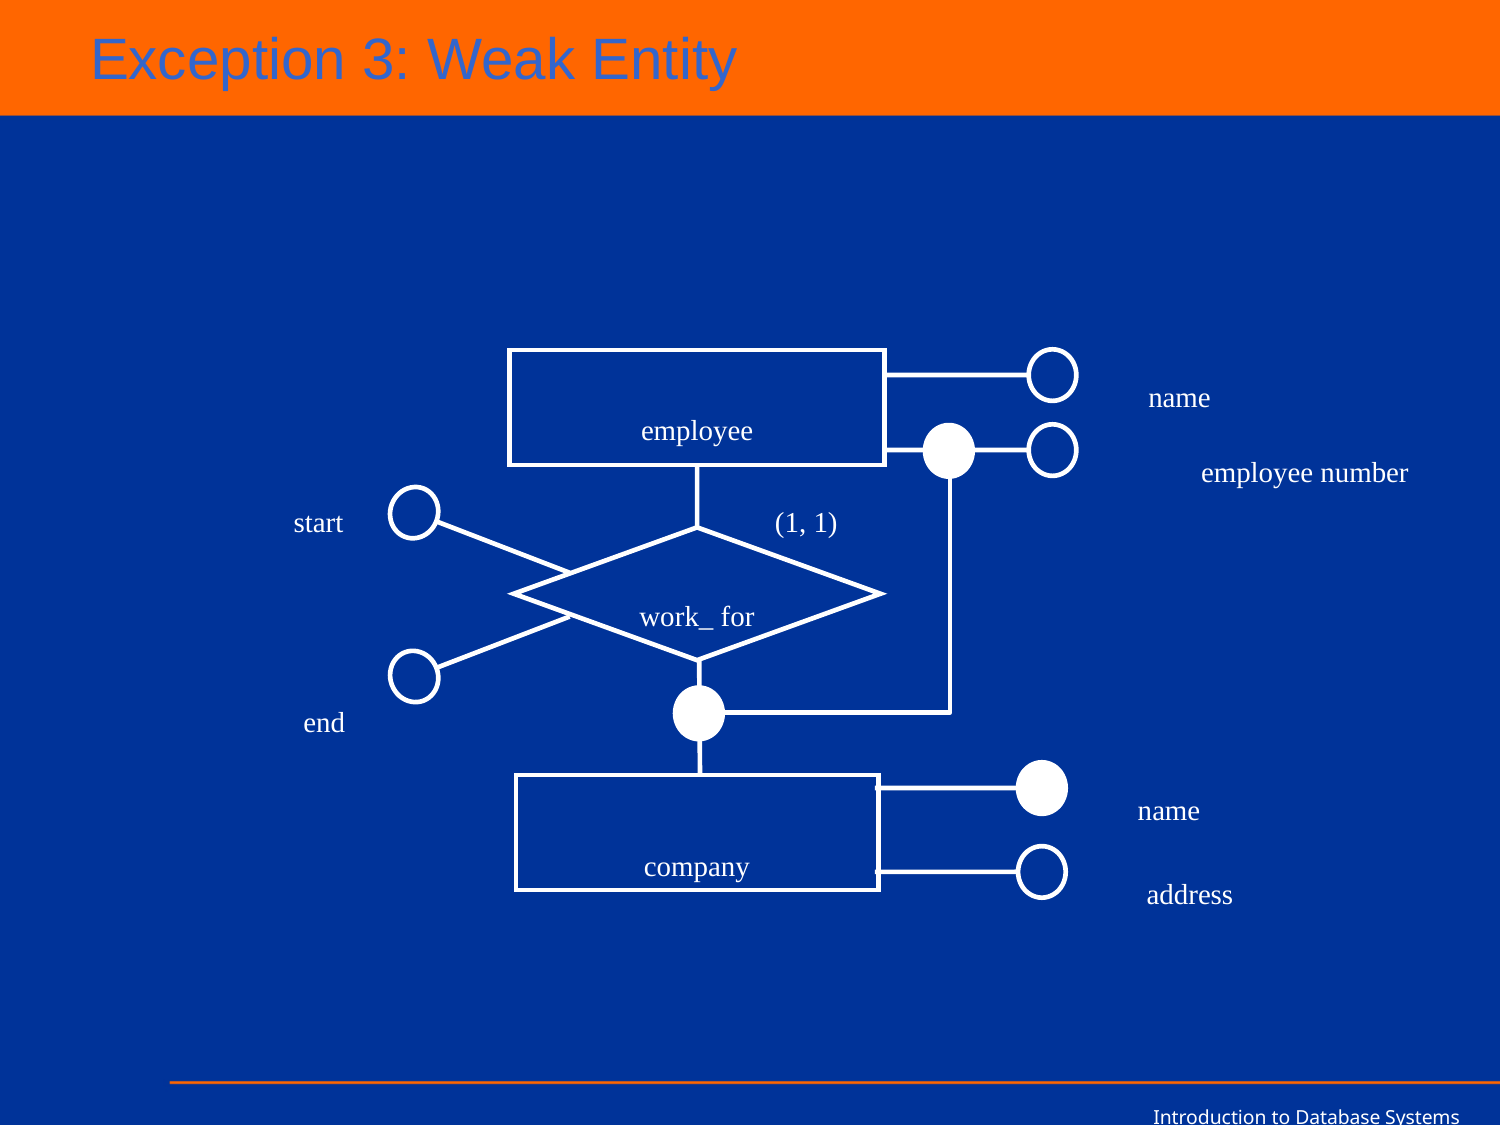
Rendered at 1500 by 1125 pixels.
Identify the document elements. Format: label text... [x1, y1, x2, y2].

text_box [509, 350, 885, 466]
text_box name [1122, 750, 1216, 834]
text_box [1018, 762, 1066, 814]
text_box employee number [1186, 412, 1425, 496]
text_box [1028, 424, 1077, 476]
text_box [641, 640, 753, 661]
picture [0, 0, 1500, 1125]
text_box [712, 470, 950, 713]
text_box start [278, 462, 359, 546]
title Exception 3: Weak Entity [74, 0, 1426, 151]
footer Introduction to Database Systems [799, 1074, 1476, 1125]
text_box [1018, 846, 1066, 898]
text_box name [1133, 337, 1226, 421]
text_box [1028, 349, 1077, 401]
text_box [515, 774, 879, 891]
text_box end [288, 662, 361, 746]
text_box (1, 1) [760, 462, 854, 546]
text_box address [1131, 834, 1249, 918]
text_box [390, 487, 439, 539]
text_box [513, 527, 835, 634]
text_box [675, 687, 723, 740]
text_box employee [626, 370, 769, 454]
text_box [925, 425, 973, 477]
text_box company [629, 806, 765, 890]
text_box [390, 650, 439, 703]
text_box work_ for [624, 556, 770, 640]
